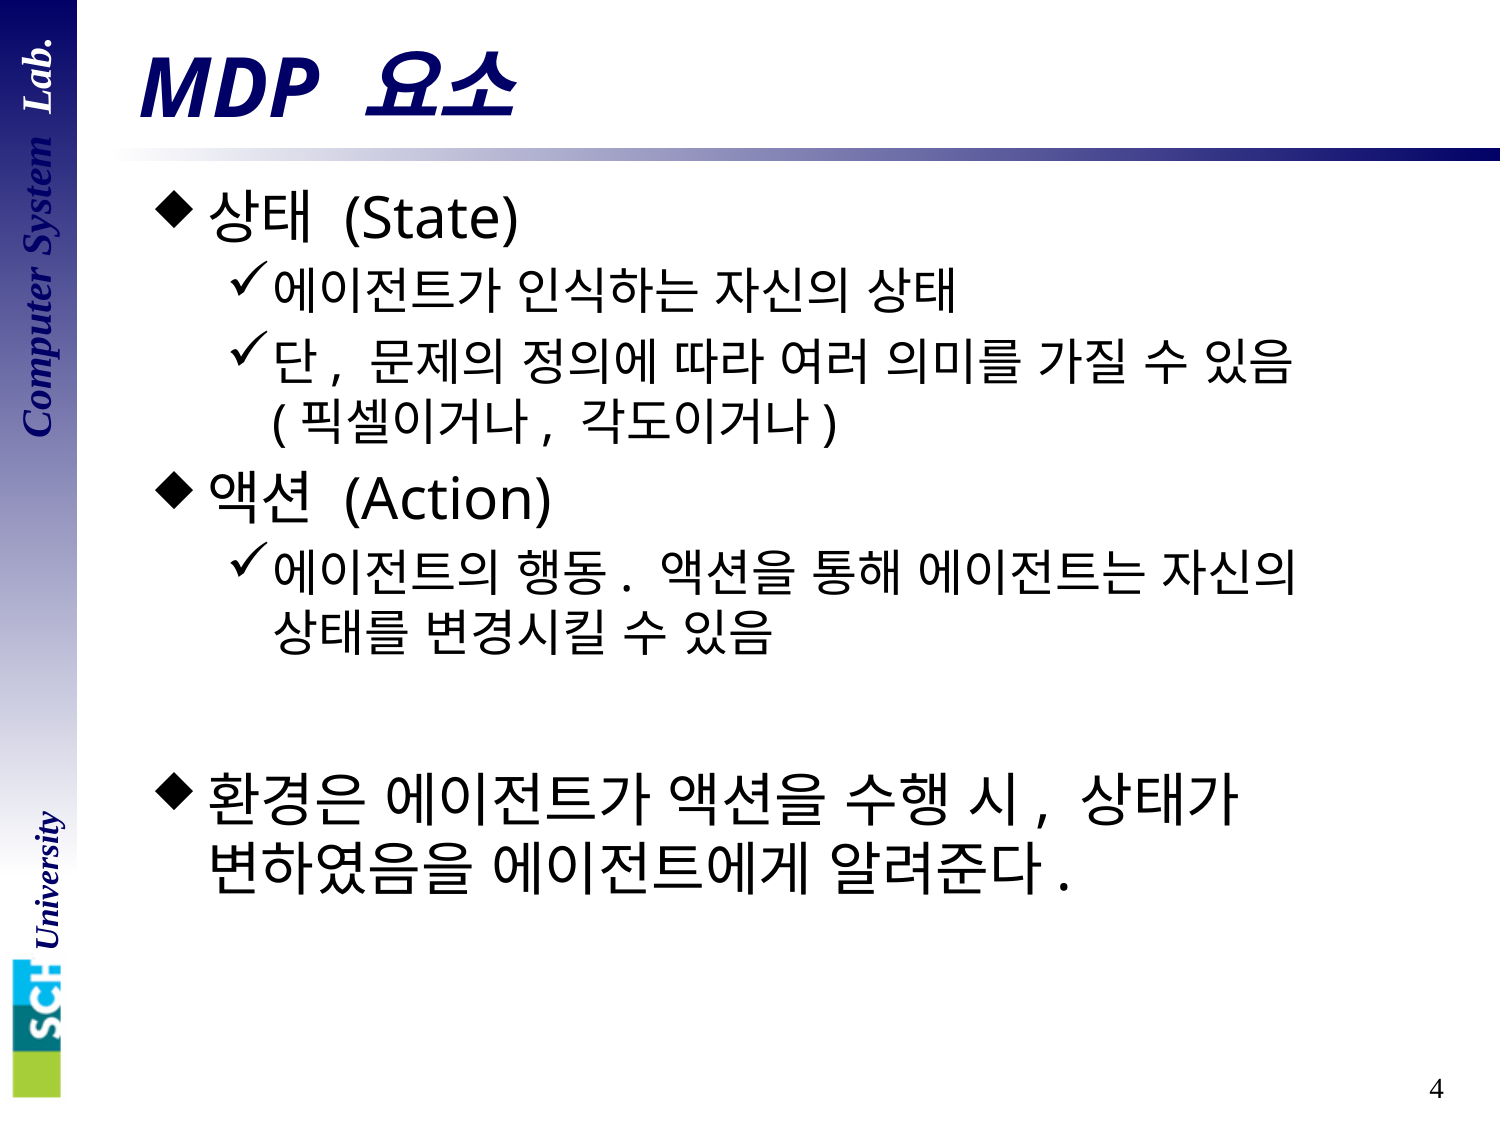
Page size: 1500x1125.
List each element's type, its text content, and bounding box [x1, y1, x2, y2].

picture [5, 952, 69, 1104]
list 상태 (State) 에이전트가 인식하는 자신의 상태 단, 문제의 정의에 따라 여러 의미를 가질 수 있음 (픽셀이거나, 각도이거나) 액션 (Action) 에이전트의 행동. 액션을 통해 에이전트는 자신의 상태를 변경시킬 수 있음 환경은 에이전트가 액션을 수행 시, 상태가 변하였음을 에이전트에게 알려준다. [135, 172, 1448, 1038]
title MDP 요소 [123, 25, 1460, 143]
